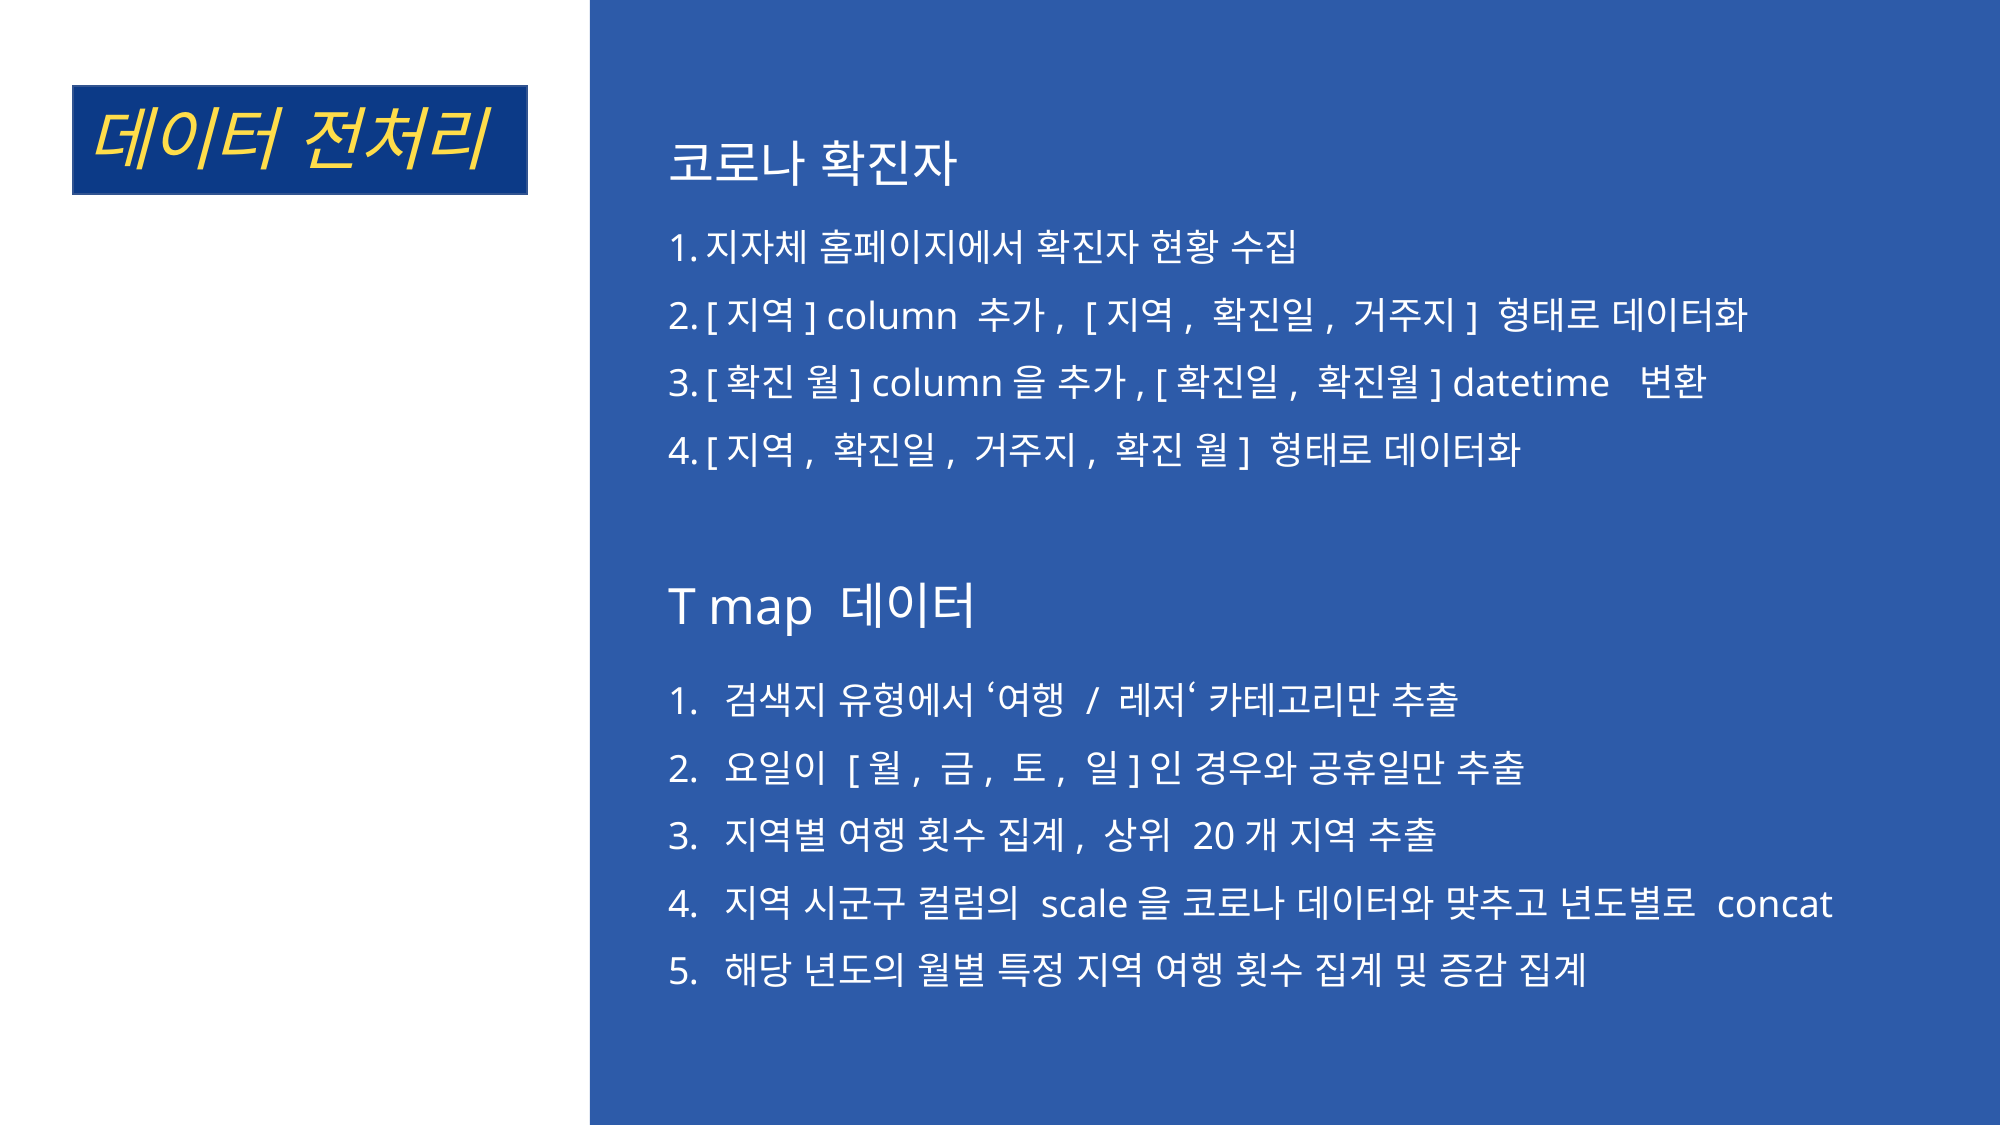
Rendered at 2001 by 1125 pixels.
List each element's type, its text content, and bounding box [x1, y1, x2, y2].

text_box 검색지 유형에서 ‘여행 / 레저‘ 카테고리만 추출 요일이 [월, 금, 토, 일]인 경우와 공휴일만 추출 지역별 여행 횟수 집계, 상위 20개 지역 추출 지역 시군구 컬럼의 scale을 코로나 데이터와 맞추고 년도별로 concat 해당 년도의 월별 특정 지역 여행 횟수 집계 및 증감 집계 [653, 647, 1964, 1067]
text_box 지자체 홈페이지에서 확진자 현황 수집 [지역] column 추가, [지역, 확진일, 거주지] 형태로 데이터화 [확진 월] column을 추가, [확진일, 확진월] datetime 변환 [지역, 확진일, 거주지, 확진 월] 형태로 데이터화 [653, 194, 1964, 480]
text_box 코로나 확진자 [653, 124, 1000, 200]
text_box [589, 0, 2000, 1125]
text_box T map 데이터 [653, 567, 1072, 642]
text_box 데이터 전처리 [0, 88, 785, 187]
text_box [72, 187, 528, 195]
